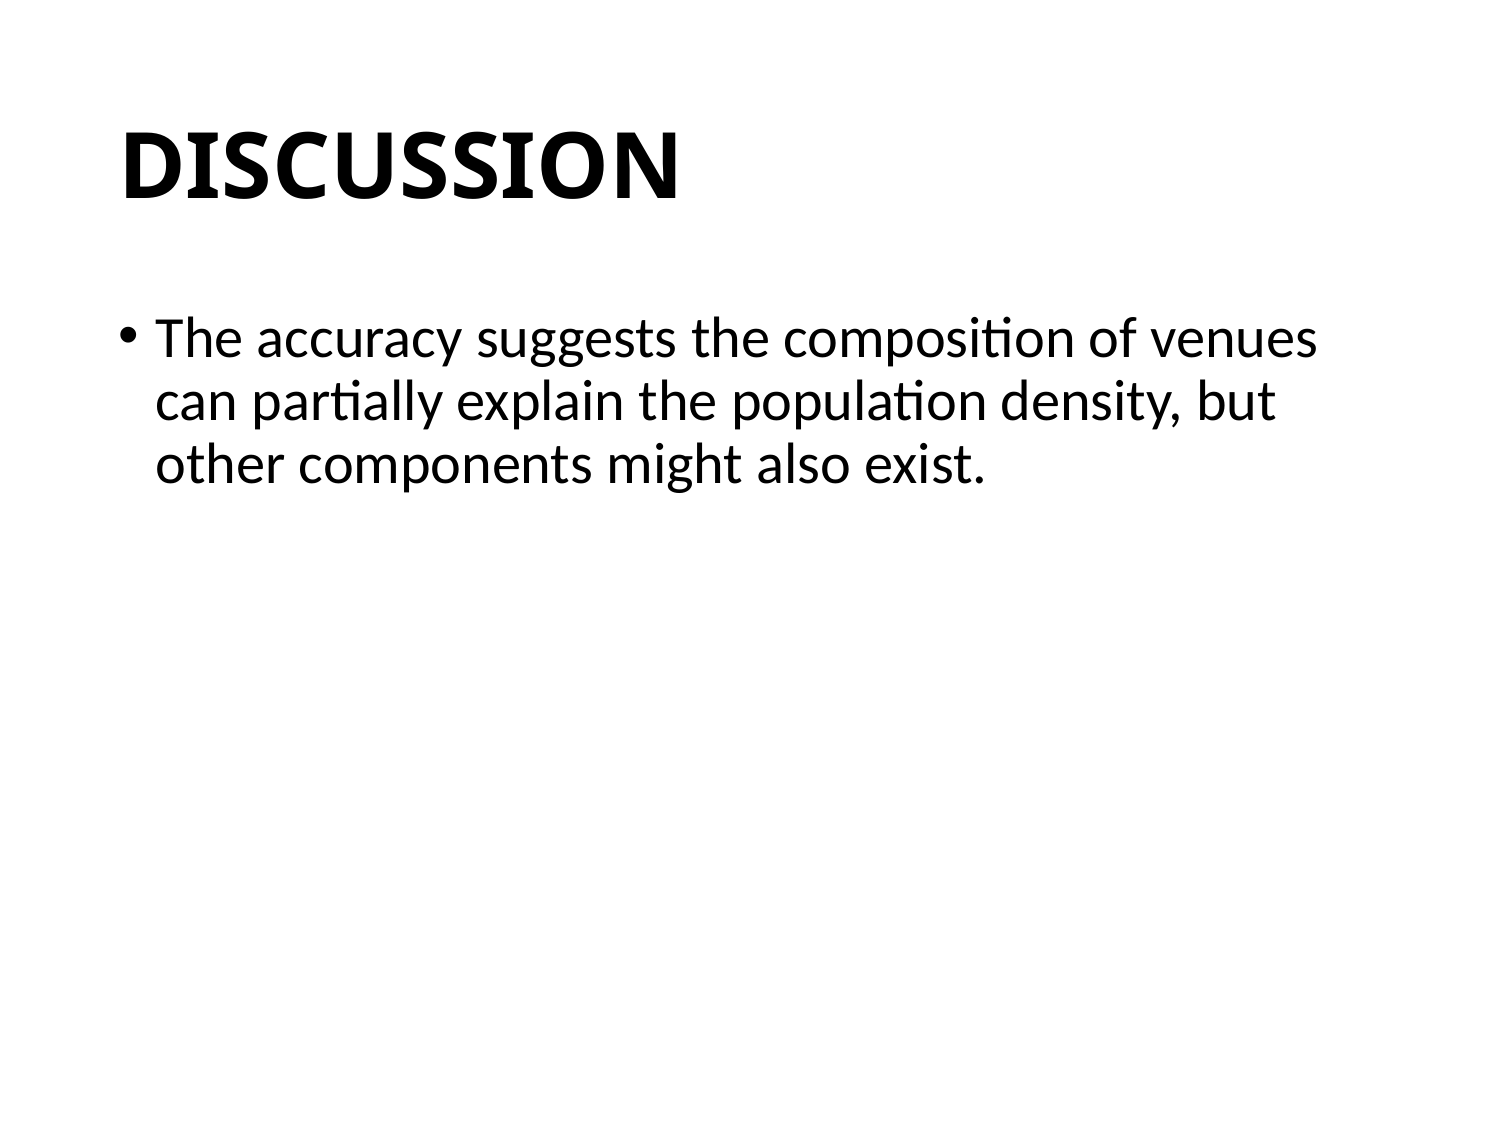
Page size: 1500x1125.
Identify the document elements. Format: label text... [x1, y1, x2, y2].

title DISCUSSION [103, 59, 1397, 278]
list The accuracy suggests the composition of venues can partially explain the population density, but other components might also exist. [103, 299, 1397, 1014]
